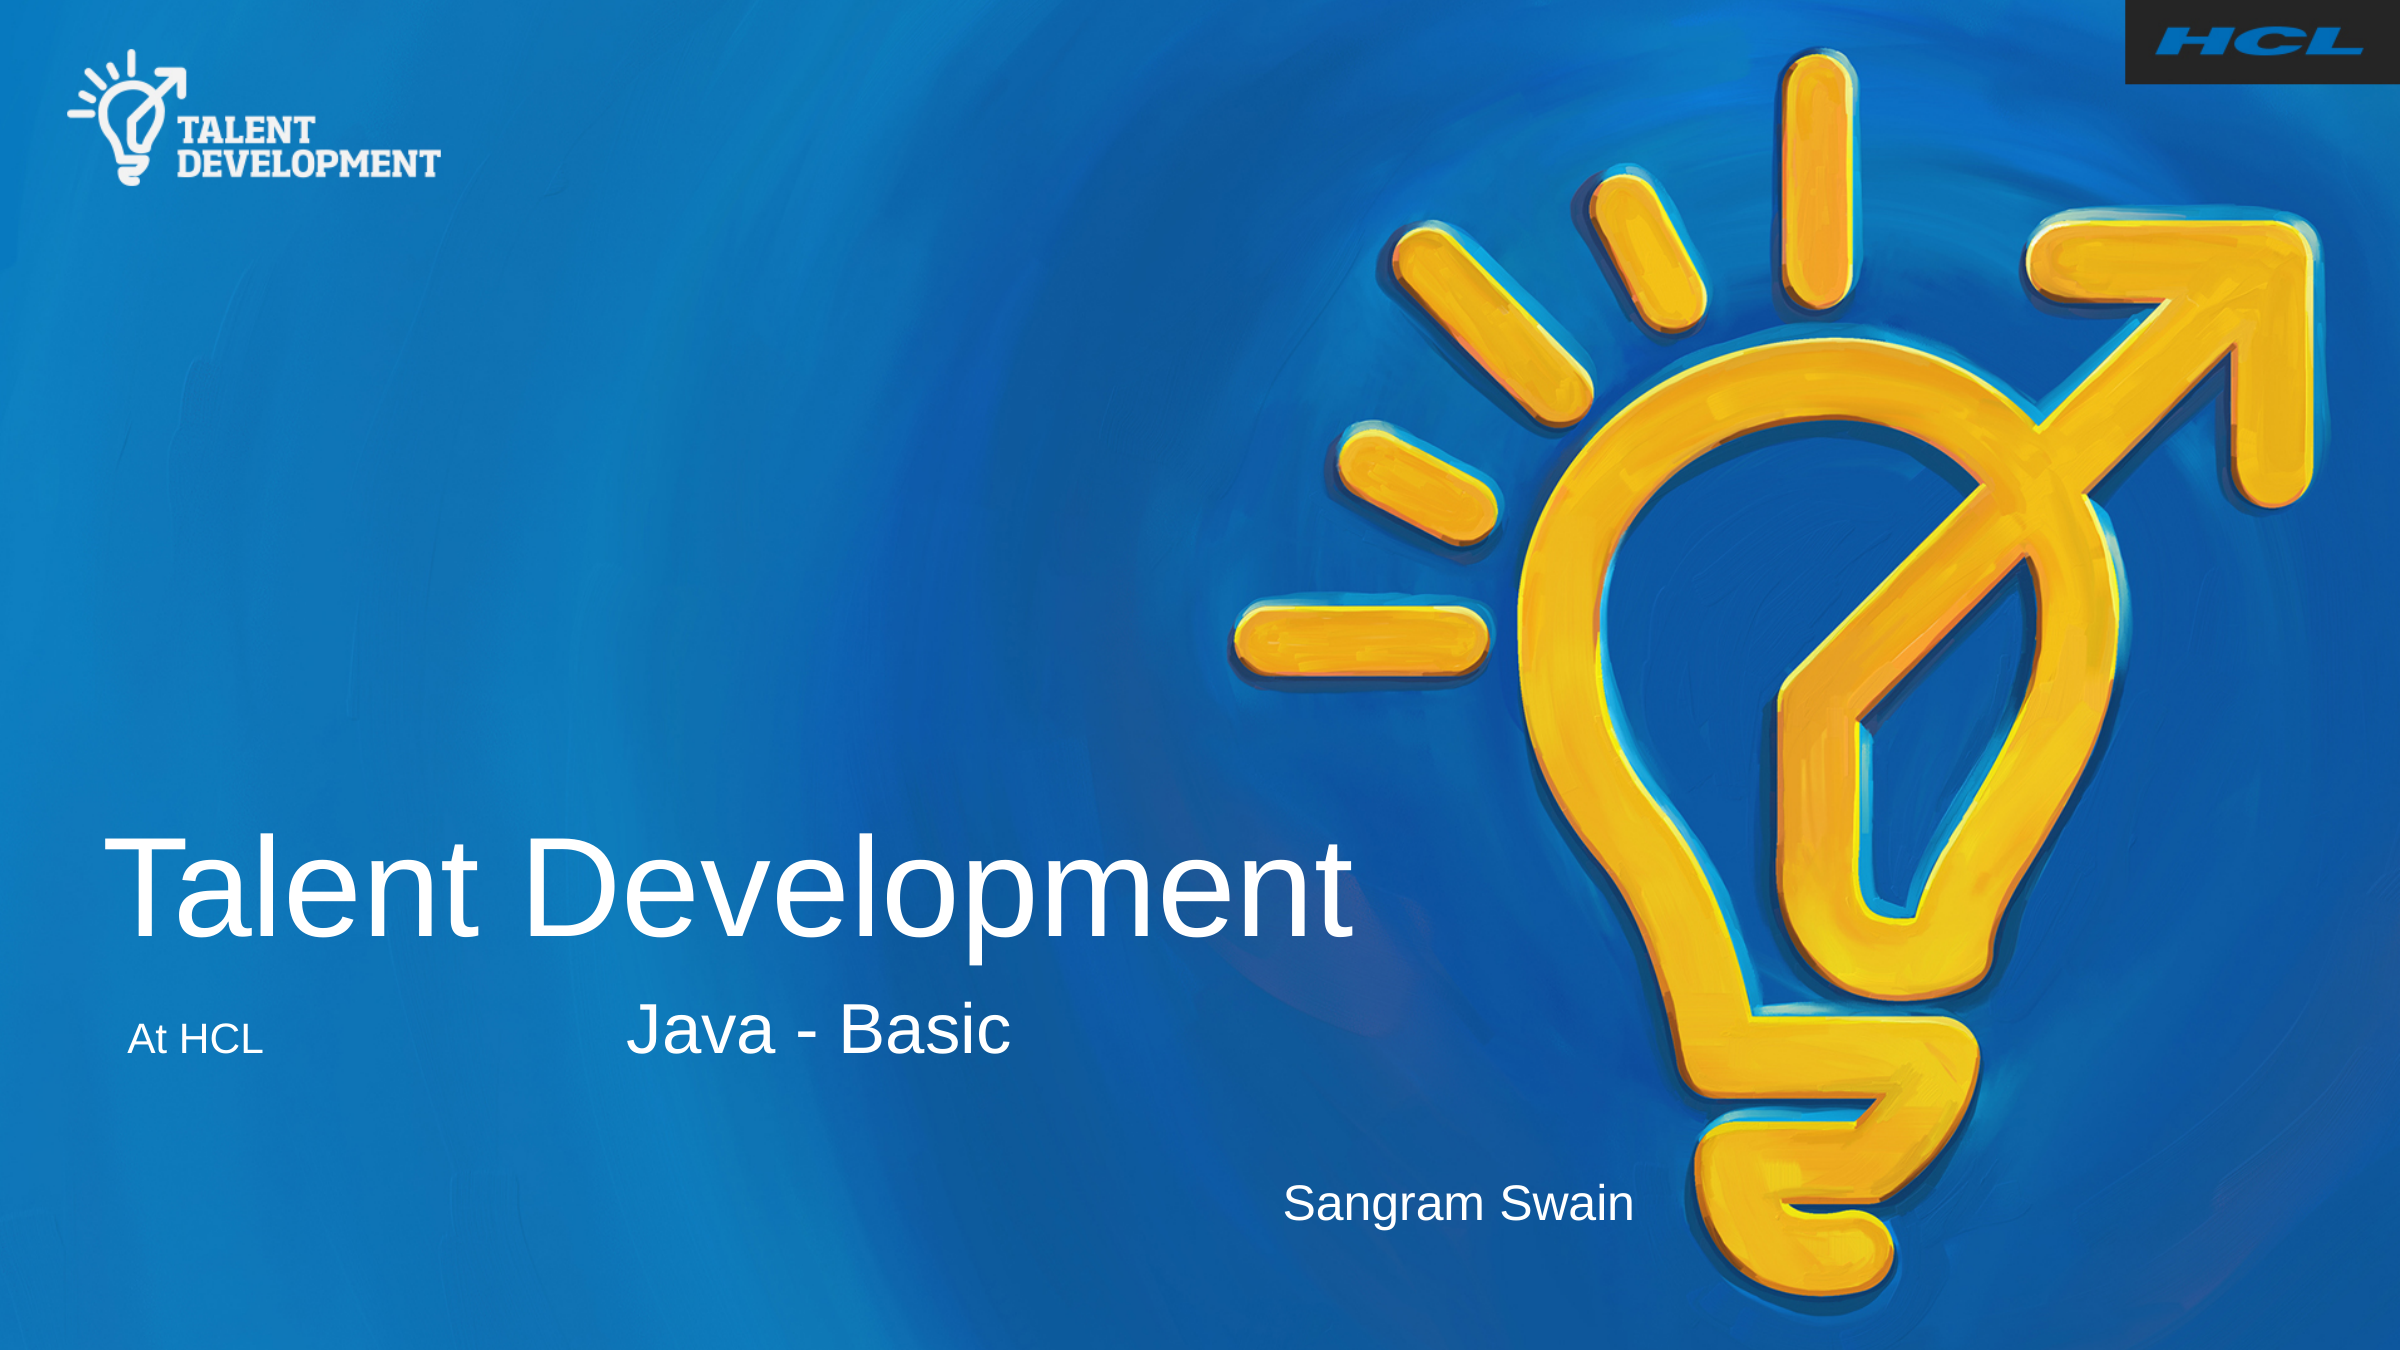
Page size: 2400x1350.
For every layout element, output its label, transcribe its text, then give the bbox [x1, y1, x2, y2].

list At HCL Java - Basic [112, 975, 1413, 1075]
picture [0, 0, 2400, 1350]
list Talent Development [87, 787, 1613, 950]
text_box Sangram Swain [350, 1162, 1650, 1263]
